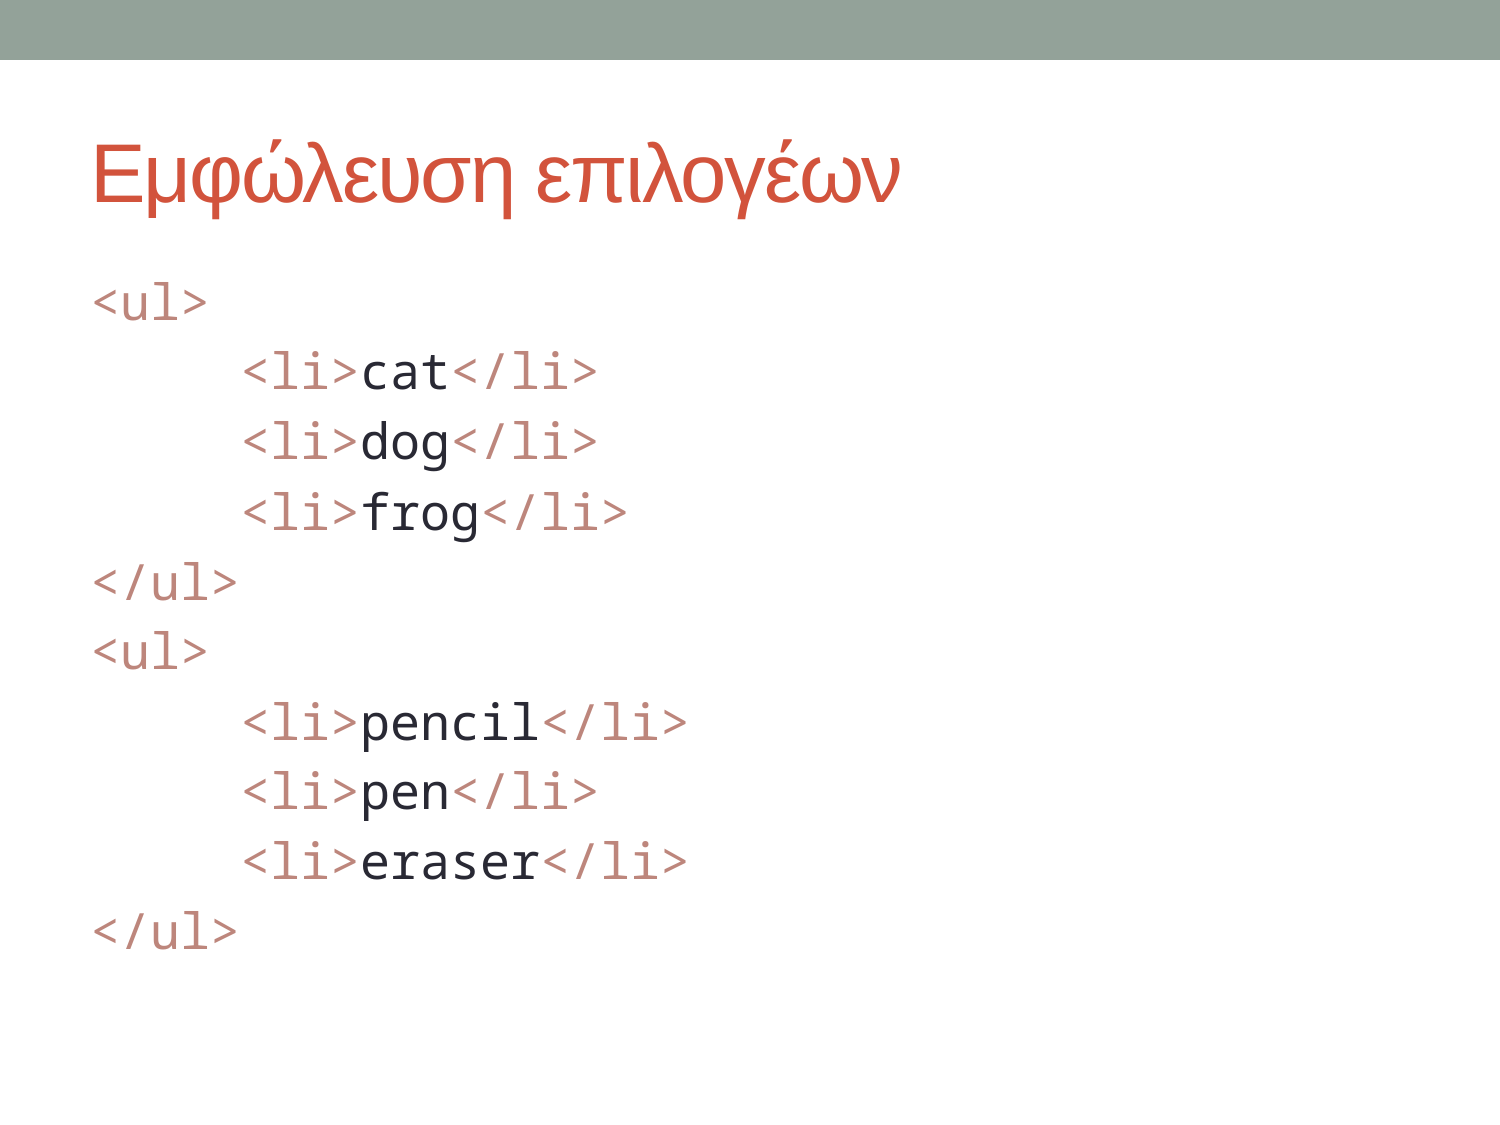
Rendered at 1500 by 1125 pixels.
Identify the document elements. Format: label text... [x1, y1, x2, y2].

list <ul> <li>cat</li> <li>dog</li> <li>frog</li> </ul> <ul> <li>pencil</li> <li>pen</li> <li>eraser</li> </ul> [75, 262, 1425, 1063]
title Εμφώλευση επιλογέων [75, 87, 1425, 250]
